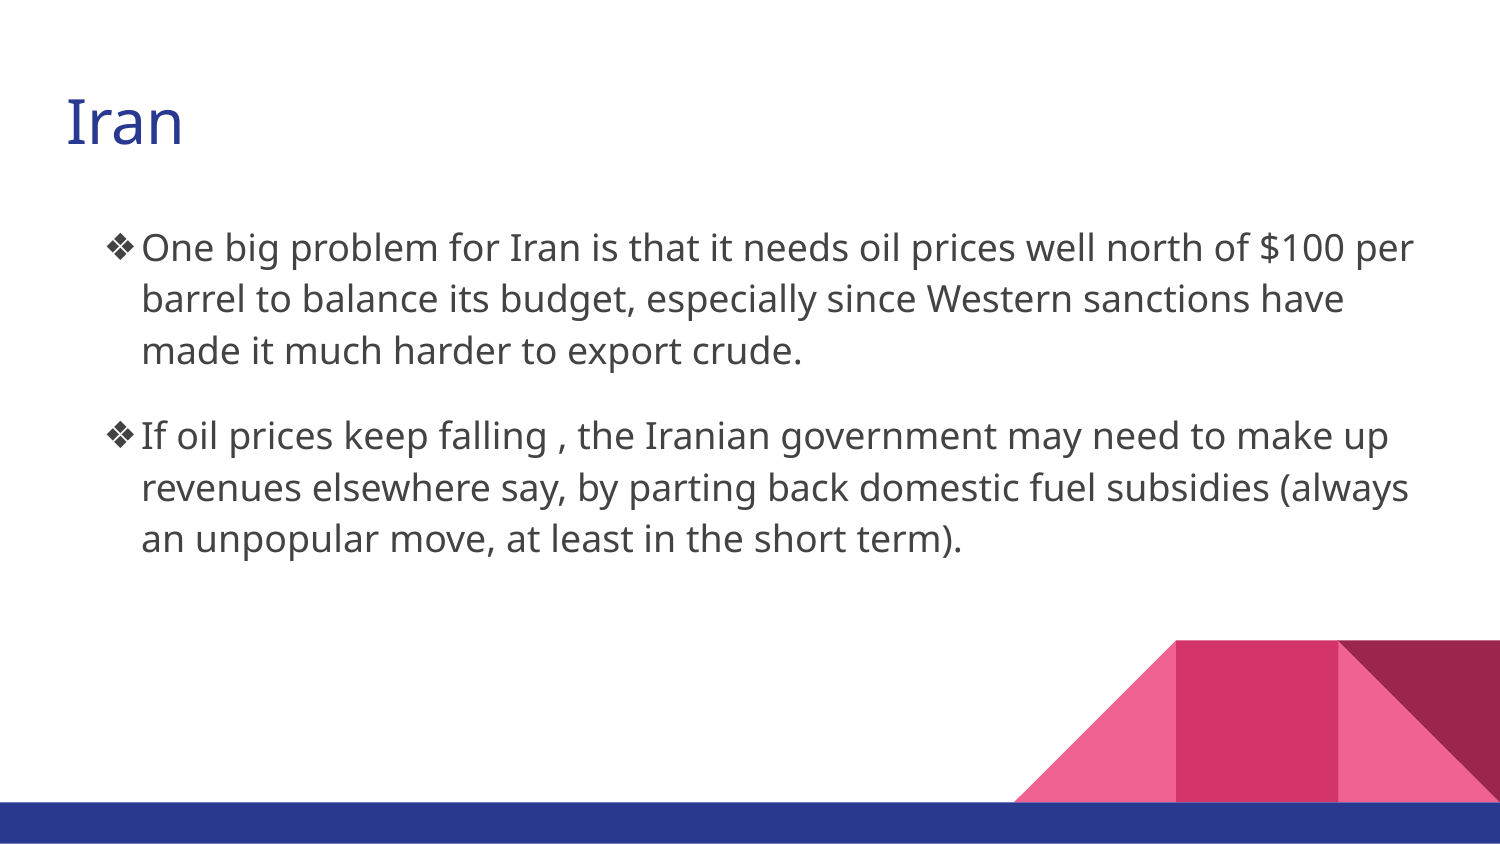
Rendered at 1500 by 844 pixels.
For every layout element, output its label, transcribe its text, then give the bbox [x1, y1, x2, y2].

title Iran [51, 67, 1449, 167]
list One big problem for Iran is that it needs oil prices well north of $100 per barrel to balance its budget, especially since Western sanctions have made it much harder to export crude. If oil prices keep falling , the Iranian government may need to make up revenues elsewhere say, by parting back domestic fuel subsidies (always an unpopular move, at least in the short term). [51, 201, 1449, 750]
